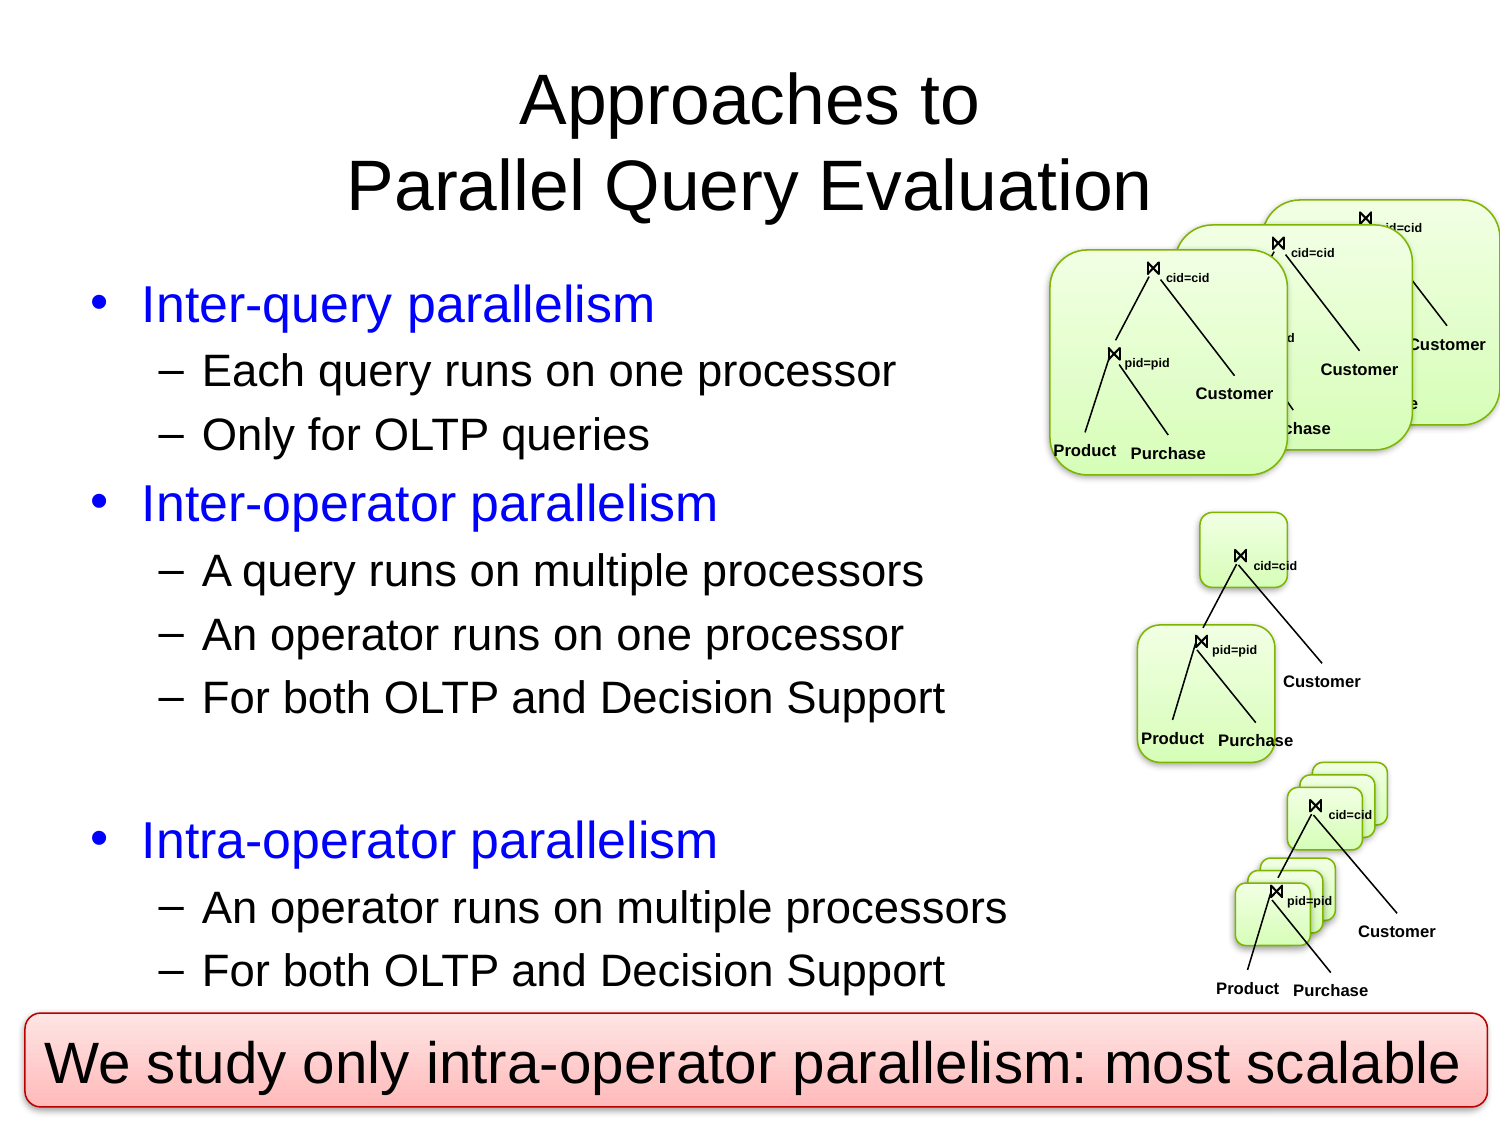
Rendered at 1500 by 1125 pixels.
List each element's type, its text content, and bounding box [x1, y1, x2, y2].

title Approaches to Parallel Query Evaluation [75, 45, 1425, 233]
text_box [1049, 249, 1288, 476]
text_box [1262, 199, 1500, 426]
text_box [1174, 224, 1413, 451]
slide_number 18 [1074, 1042, 1425, 1103]
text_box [1137, 549, 1363, 763]
text_box We study only intra-operator parallelism: most scalable [24, 1012, 1489, 1108]
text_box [1212, 799, 1438, 1013]
list Inter-query parallelism Each query runs on one processor Only for OLTP queries Inter-operator parallelism A query runs on multiple processors An operator runs on one processor For both OLTP and Decision Support Intra-operator parallelism An operator runs on multiple processors For both OLTP and Decision Support [75, 262, 1425, 1005]
